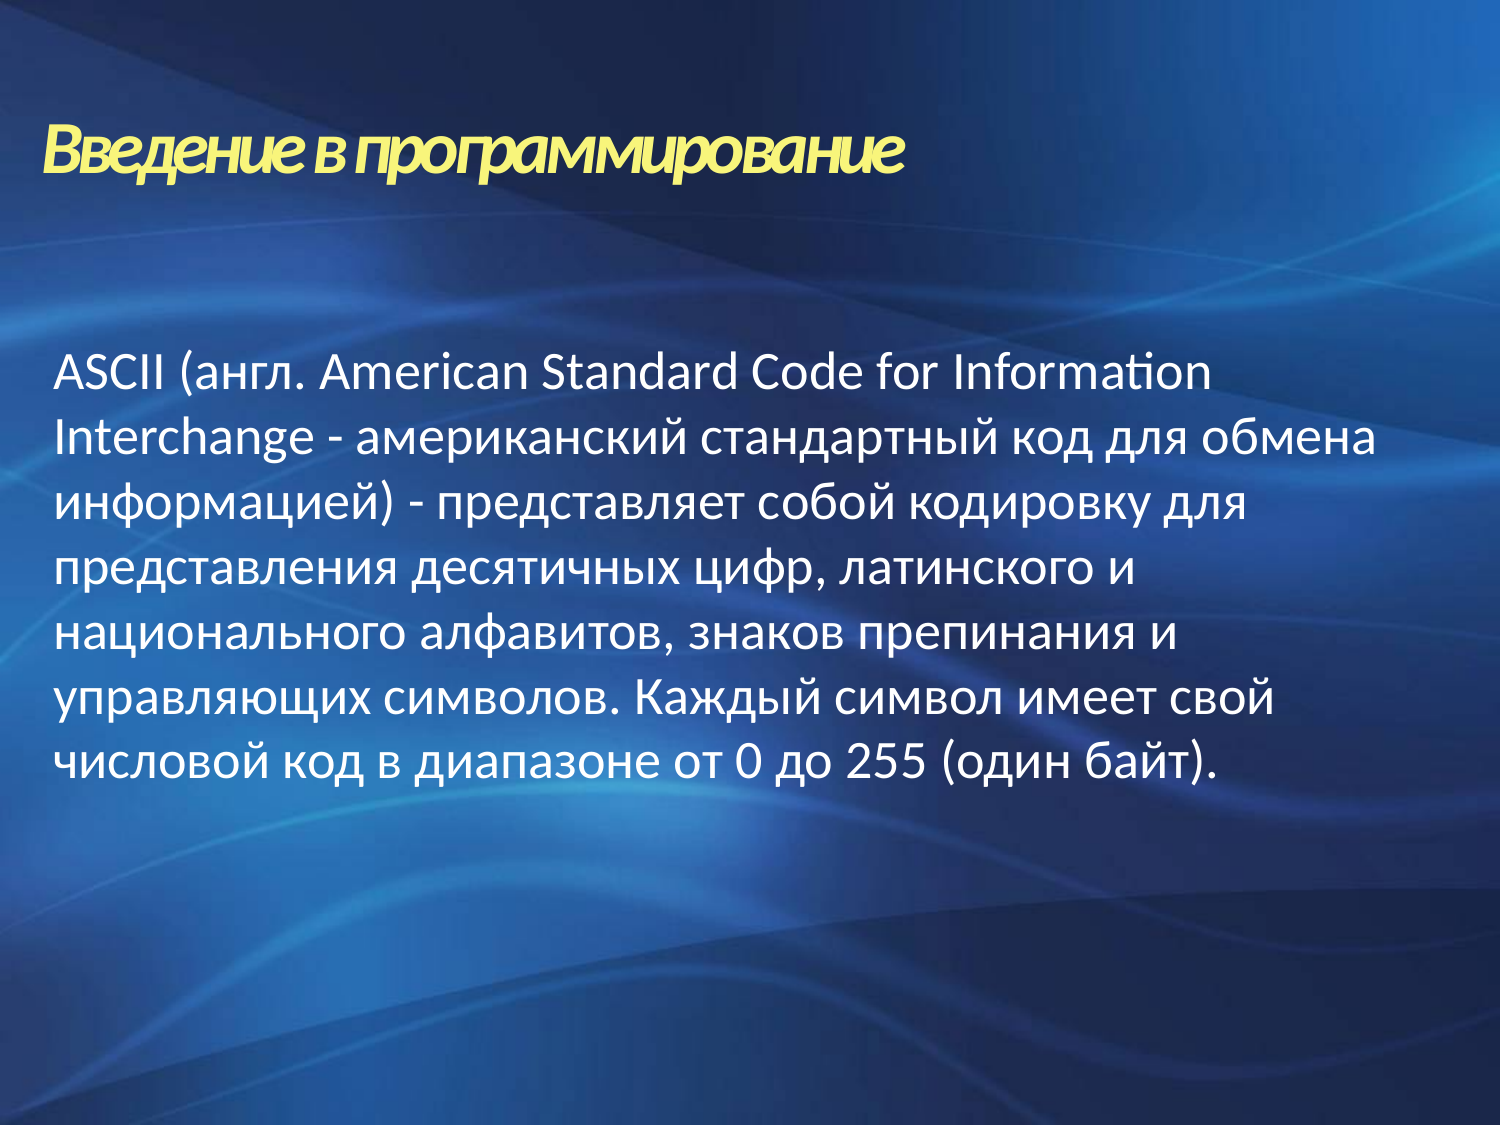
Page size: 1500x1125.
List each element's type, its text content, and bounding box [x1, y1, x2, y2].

picture [0, 0, 1500, 1125]
text_box ASCII (англ. American Standard Code for Information Interchange - американский стандартный код для обмена информацией) - представляет собой кодировку для представления десятичных цифр, латинского и национального алфавитов, знаков препинания и управляющих символов. Каждый символ имеет свой числовой код в диапазоне от 0 до 255 (один байт). [41, 323, 1459, 802]
list Введение в программирование [41, 90, 1459, 209]
